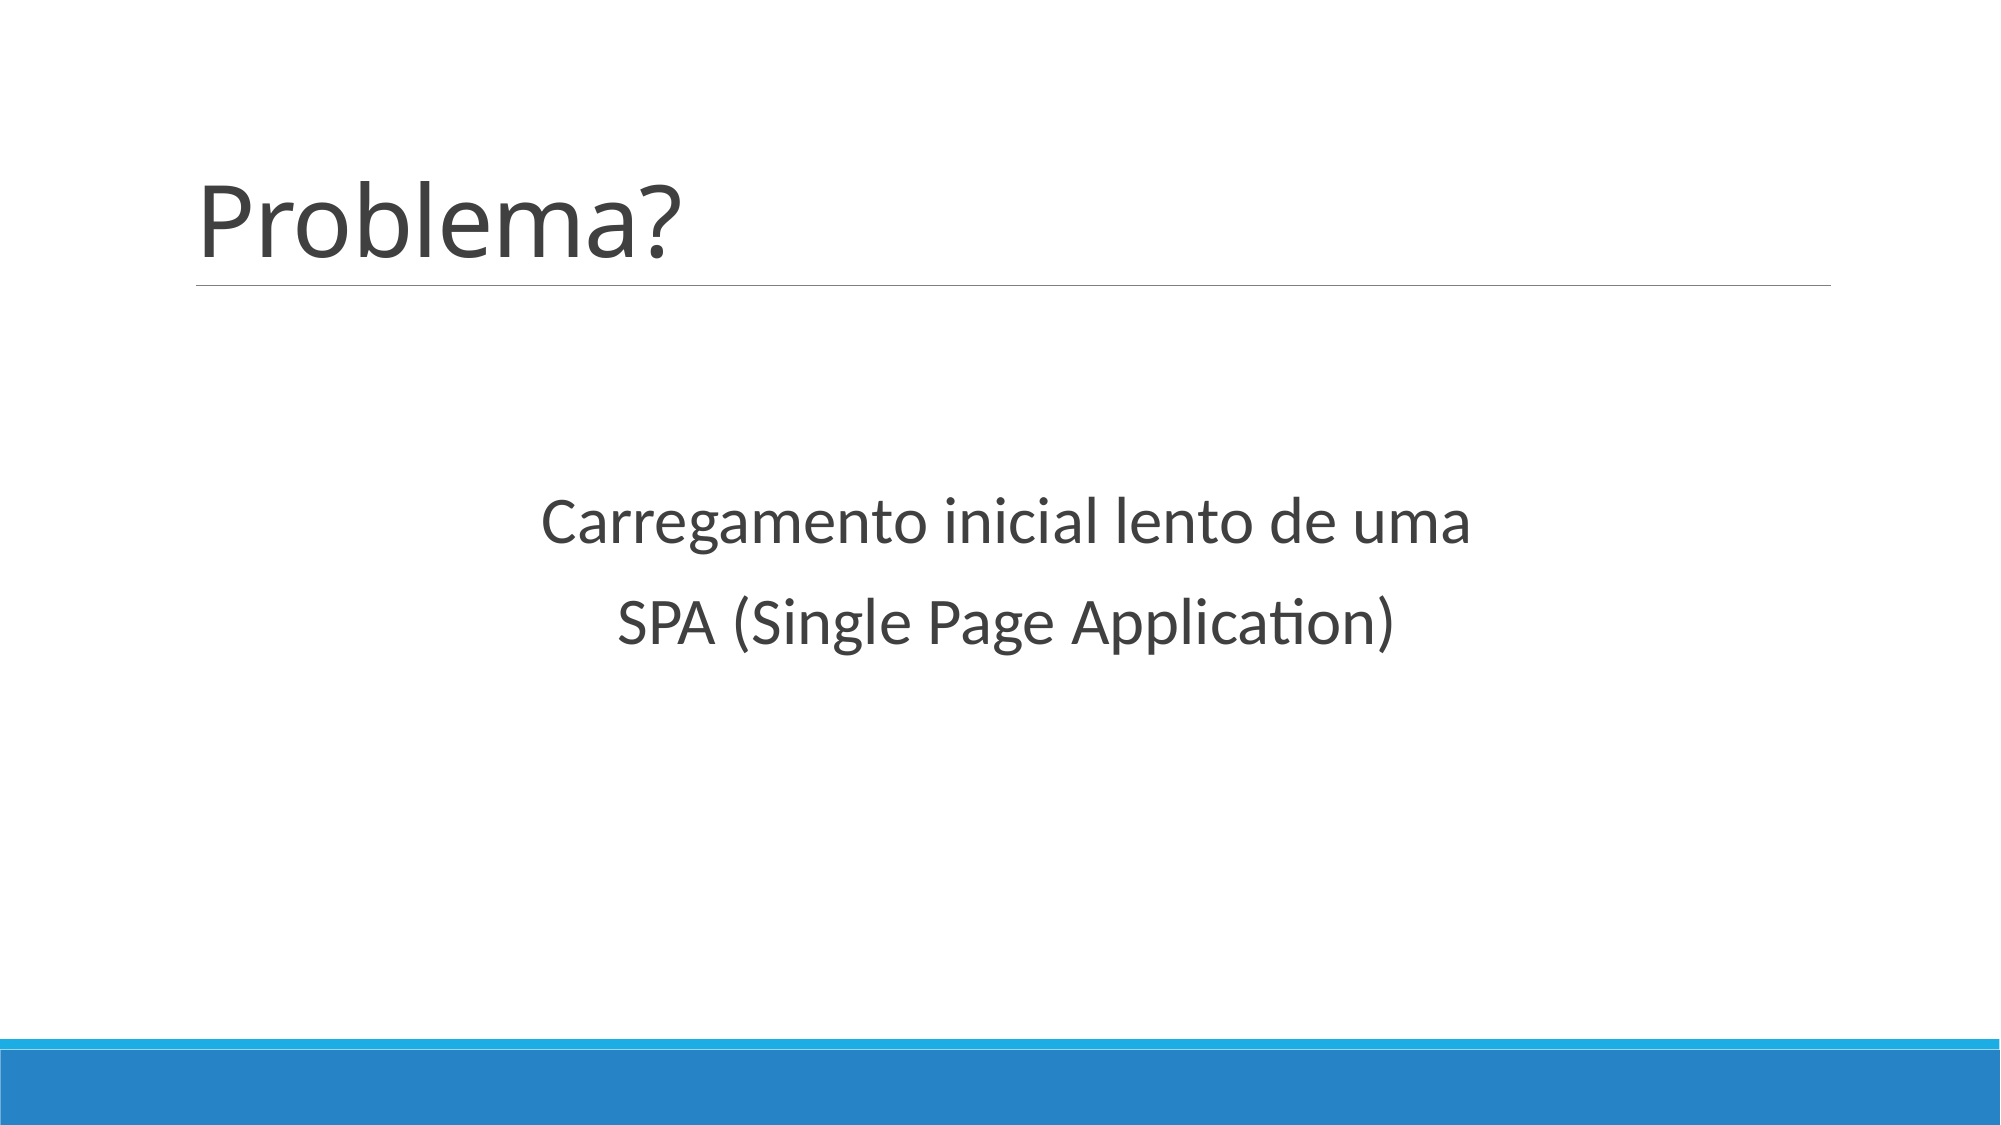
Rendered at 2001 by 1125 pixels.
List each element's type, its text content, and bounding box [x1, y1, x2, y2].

list Carregamento inicial lento de uma SPA (Single Page Application) [521, 478, 1479, 647]
title Problema? [180, 47, 1830, 285]
